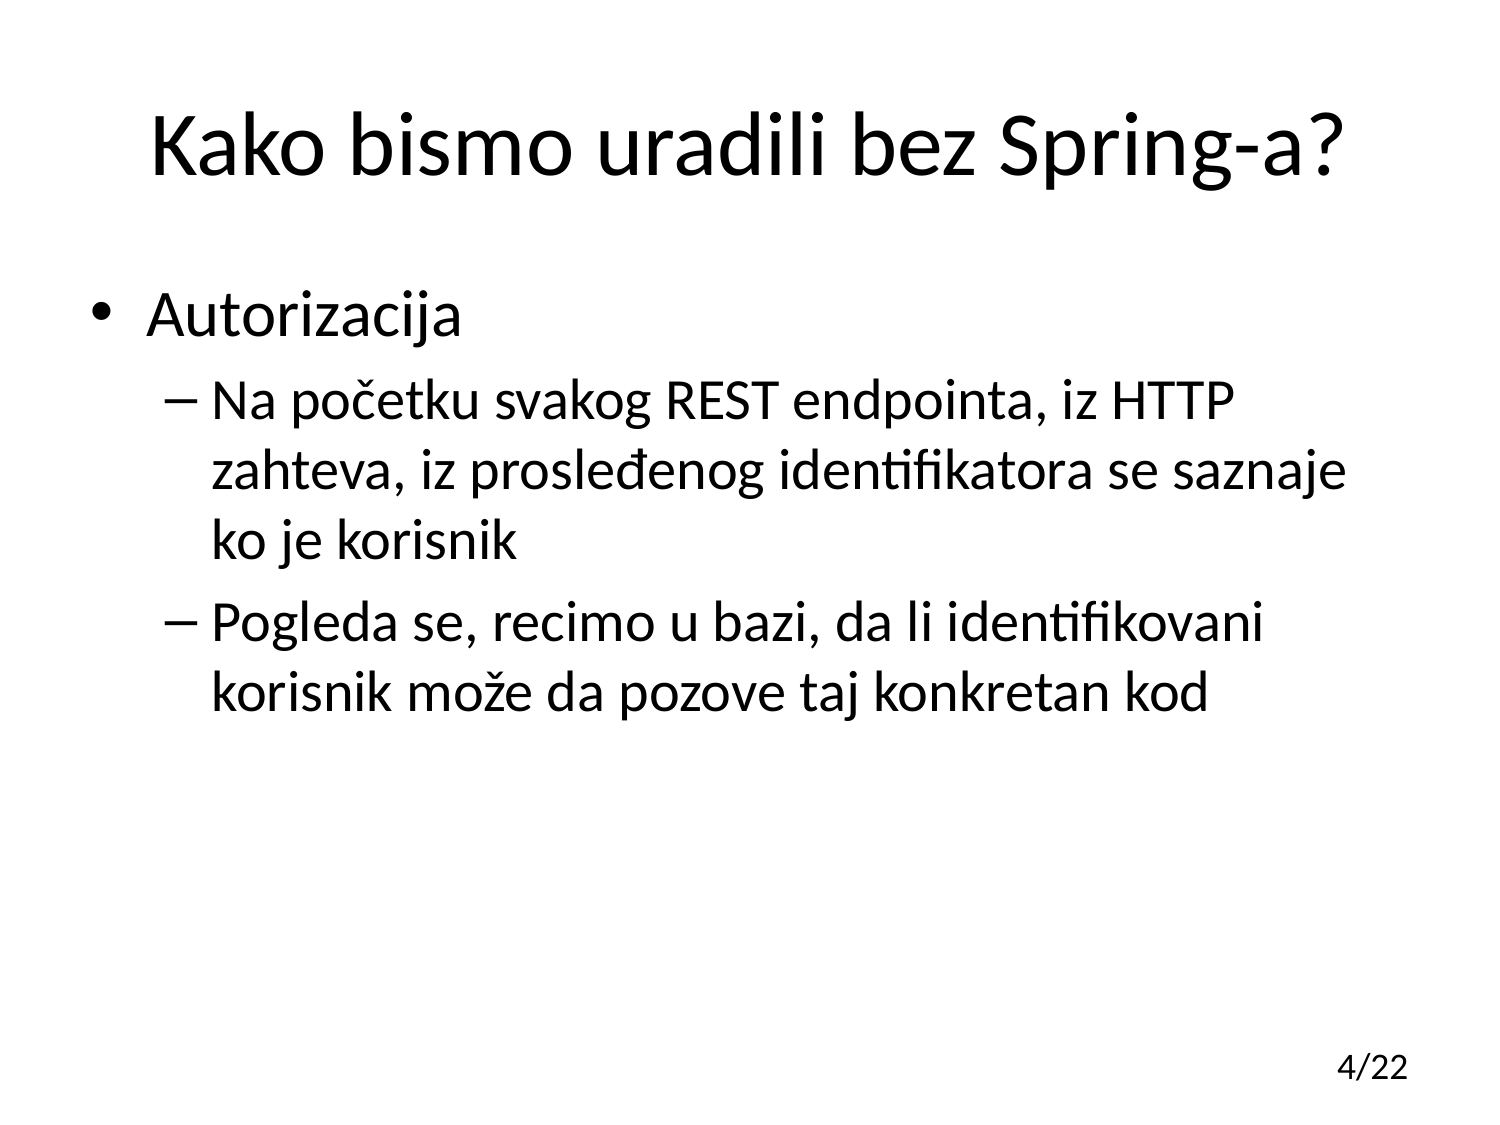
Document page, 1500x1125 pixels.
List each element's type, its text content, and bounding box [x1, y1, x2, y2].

title Kako bismo uradili bez Spring-a? [75, 45, 1425, 233]
list Autorizacija Na početku svakog REST endpointa, iz HTTP zahteva, iz prosleđenog identifikatora se saznaje ko je korisnik Pogleda se, recimo u bazi, da li identifikovani korisnik može da pozove taj konkretan kod [75, 262, 1425, 1005]
